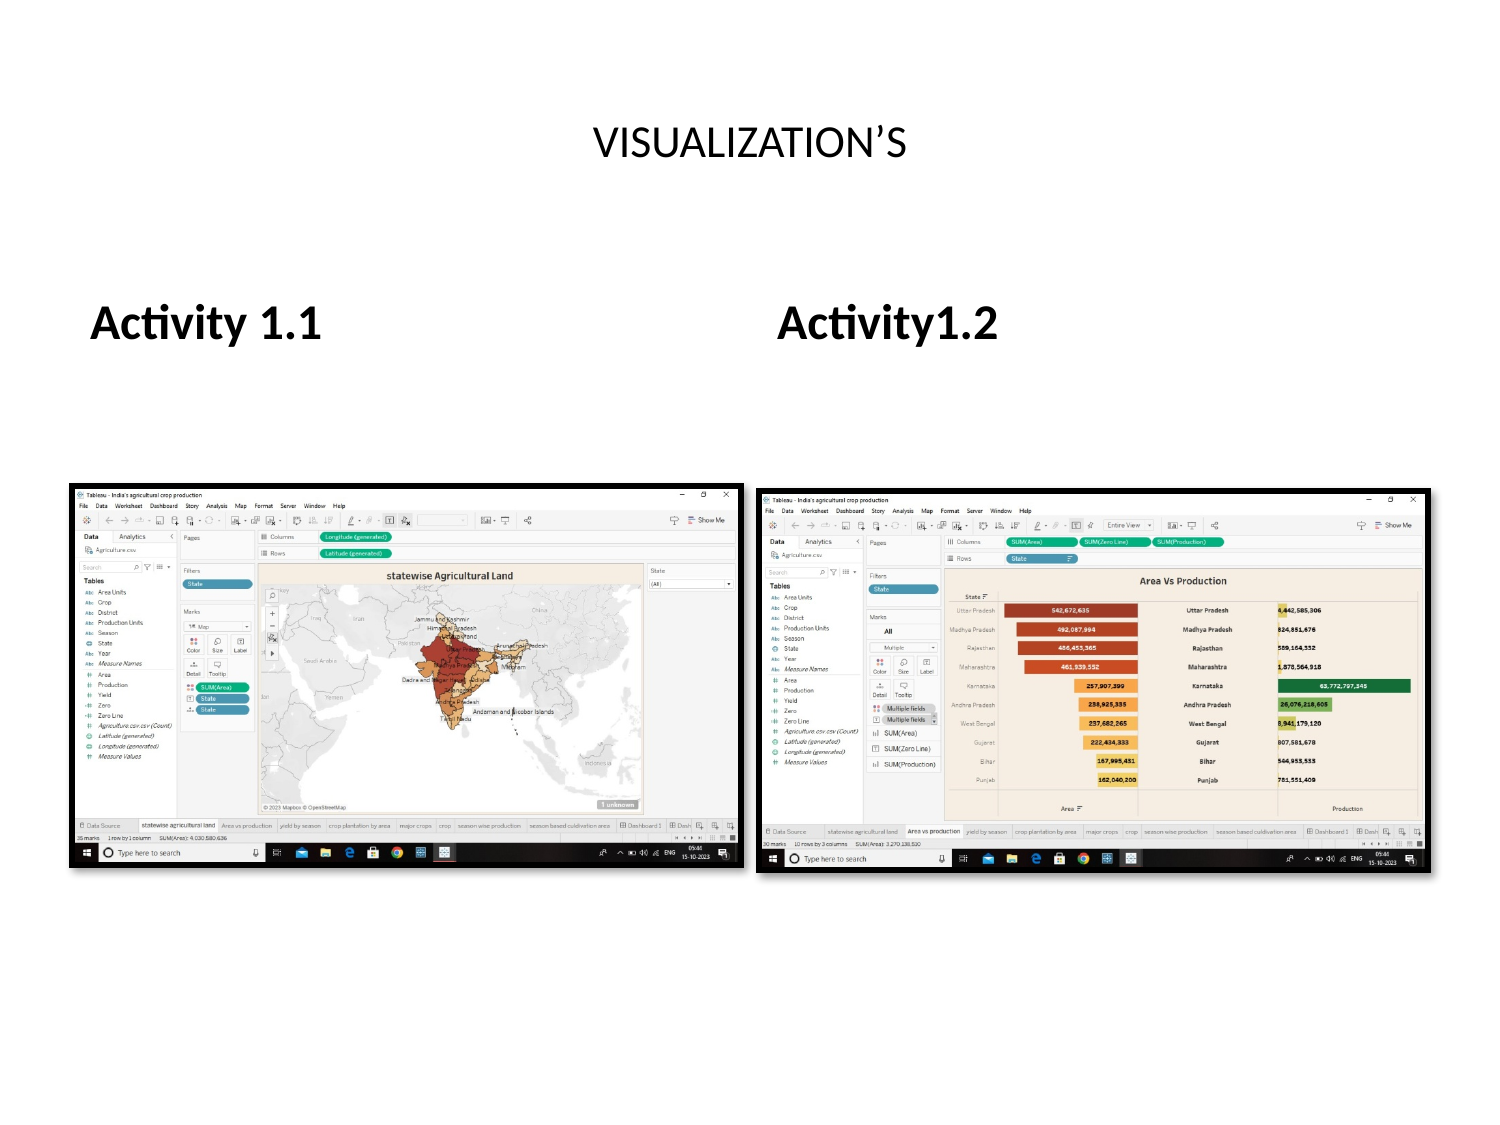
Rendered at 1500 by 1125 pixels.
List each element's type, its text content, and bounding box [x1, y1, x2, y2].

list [74, 489, 738, 863]
title VISUALIZATION’S [75, 45, 1425, 233]
list Activity1.2 [761, 251, 1425, 357]
list Activity 1.1 [75, 251, 738, 357]
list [761, 494, 1426, 868]
